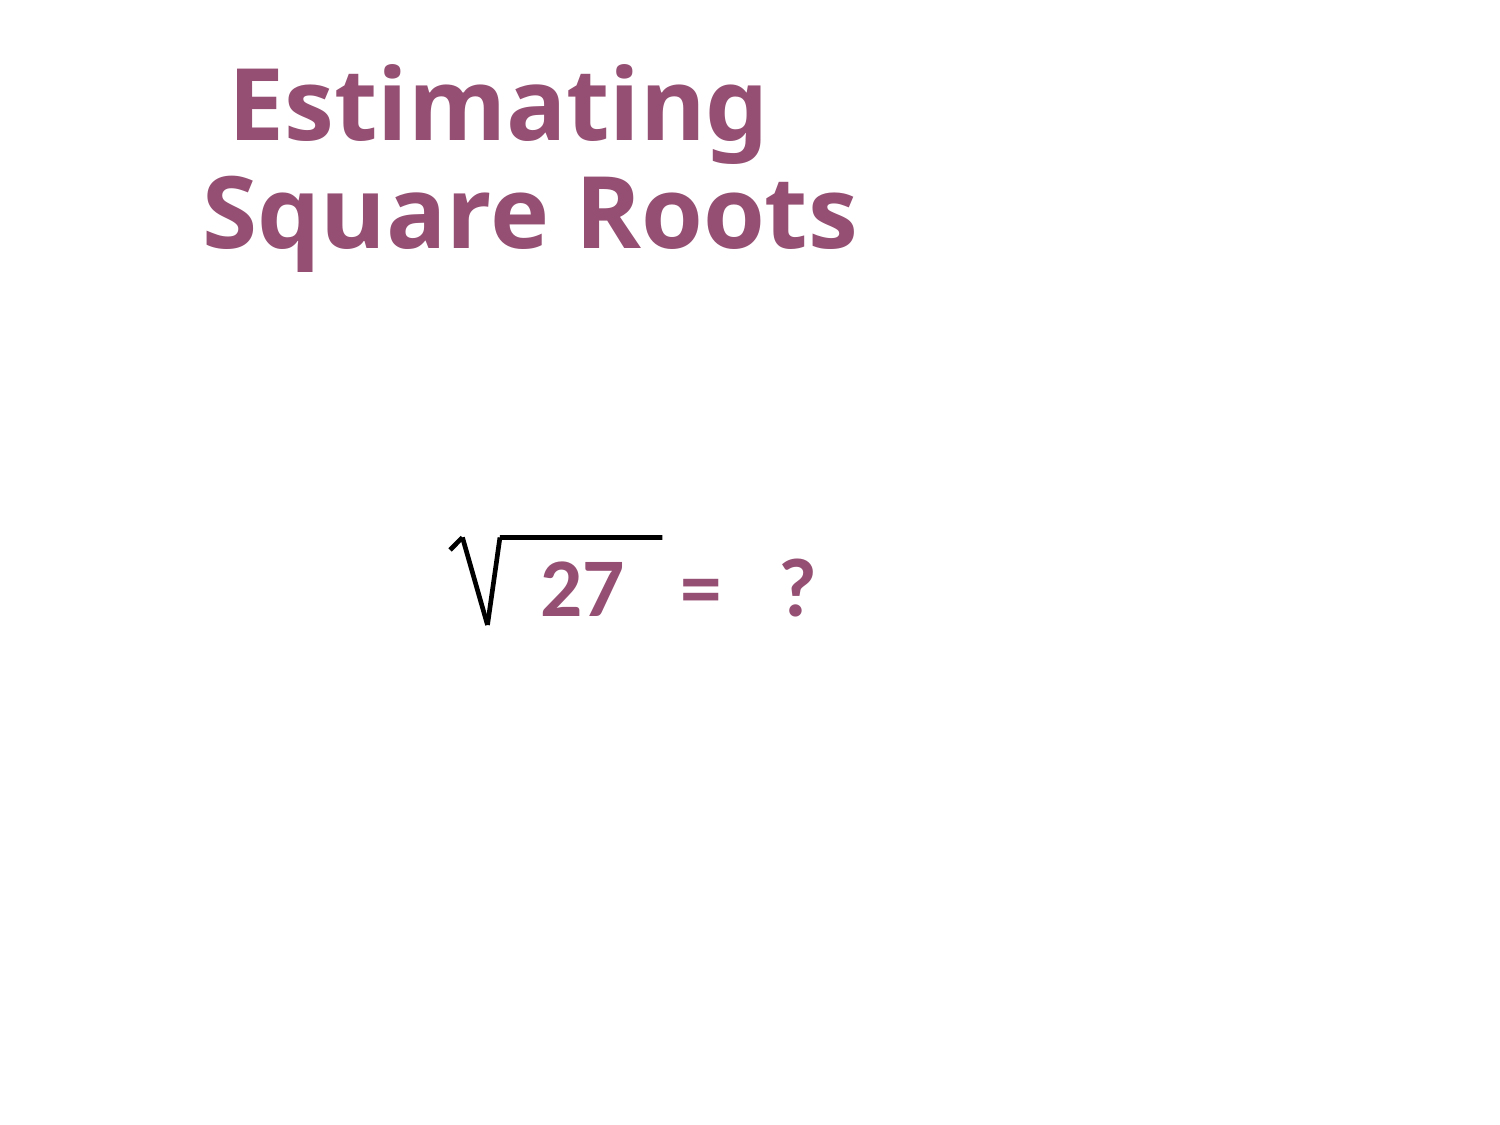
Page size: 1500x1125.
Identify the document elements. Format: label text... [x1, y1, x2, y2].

list 27 = ? [525, 537, 1100, 825]
title Estimating Square Roots [187, 37, 1463, 288]
